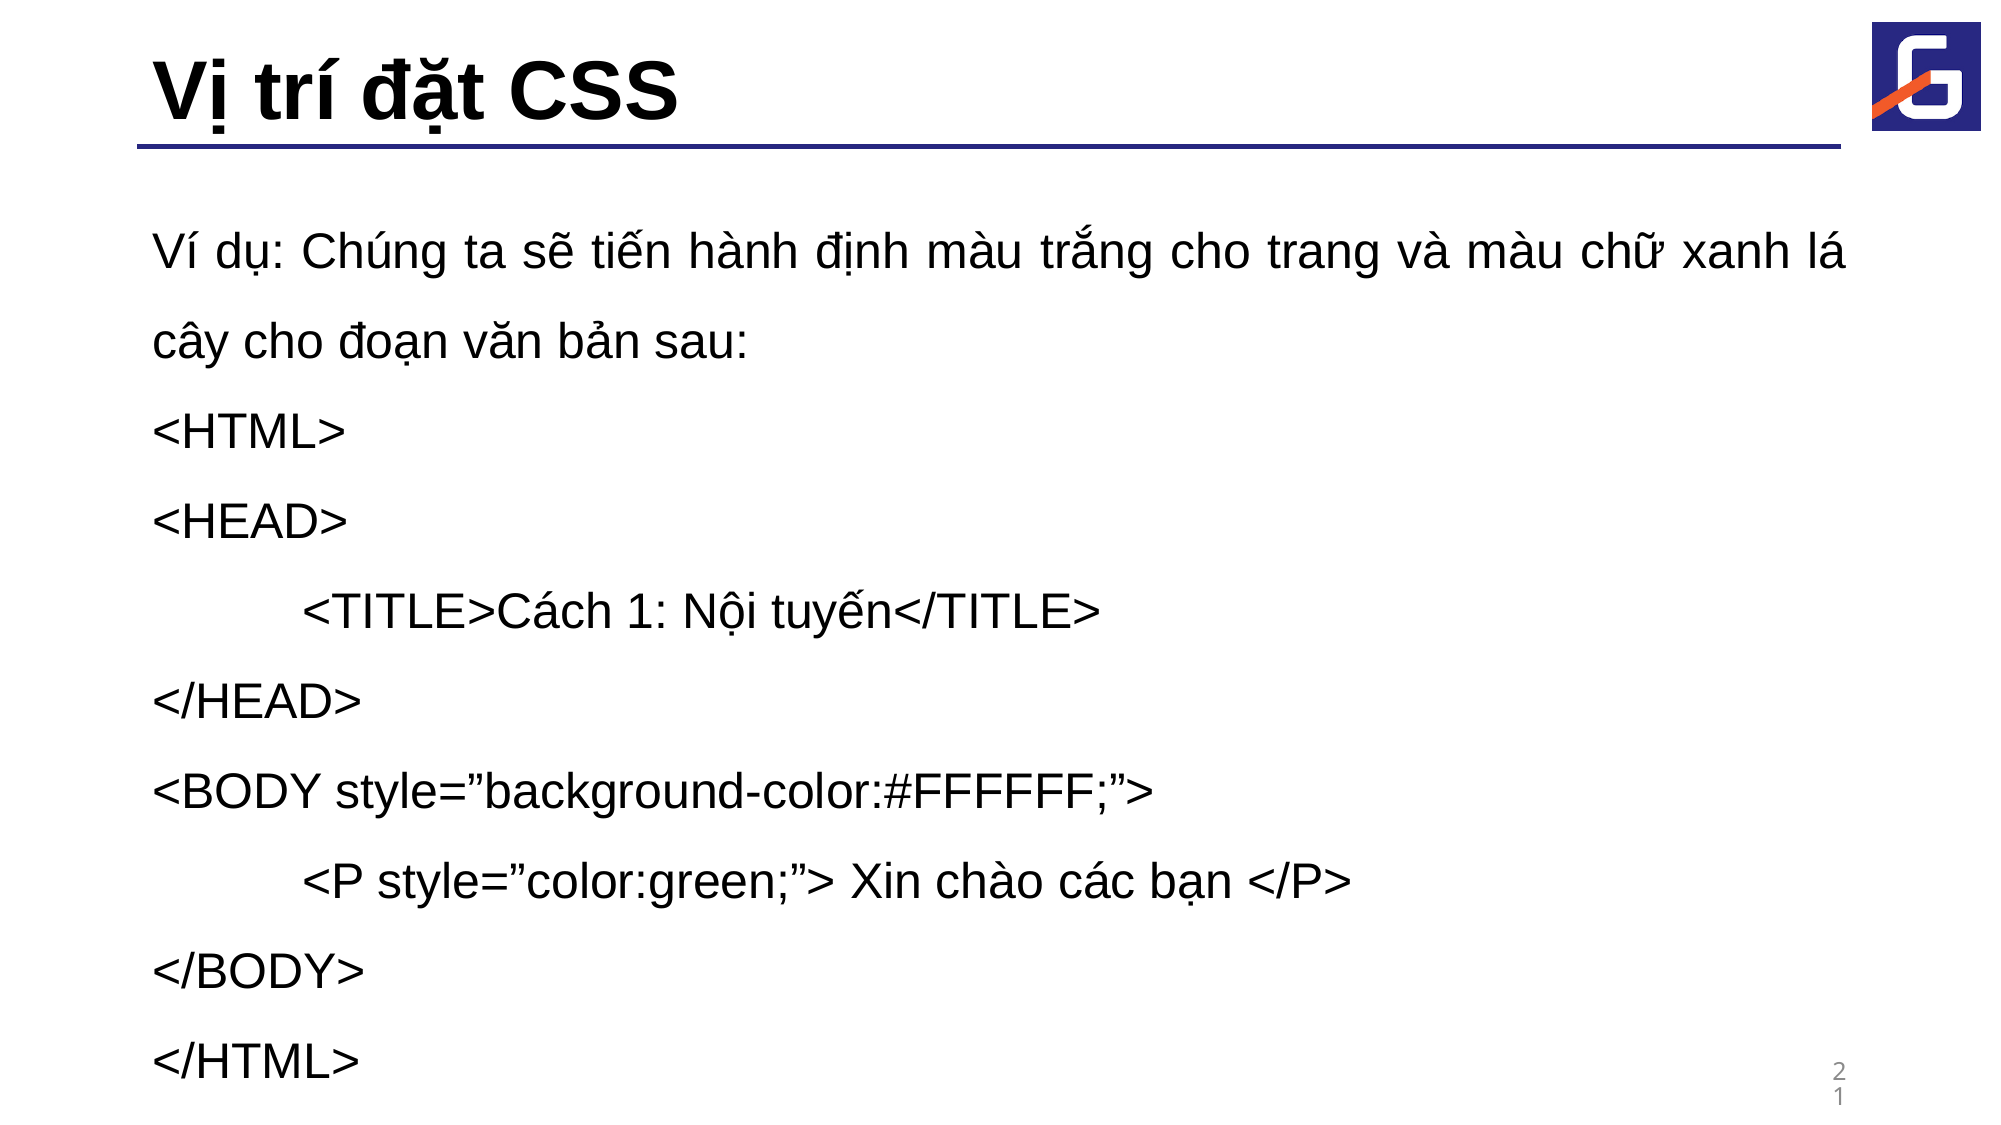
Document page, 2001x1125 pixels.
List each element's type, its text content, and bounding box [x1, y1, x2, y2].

picture [1872, 22, 1981, 131]
text_box Ví dụ: Chúng ta sẽ tiến hành định màu trắng cho trang và màu chữ xanh lá cây cho đoạn văn bản sau: <HTML> <HEAD> <TITLE>Cách 1: Nội tuyến</TITLE> </HEAD> <BODY style=”background-color:#FFFFFF;”> <P style=”color:green;”> Xin chào các bạn </P> </BODY> </HTML> [137, 181, 1863, 1096]
title Vị trí đặt CSS [137, 26, 1863, 160]
